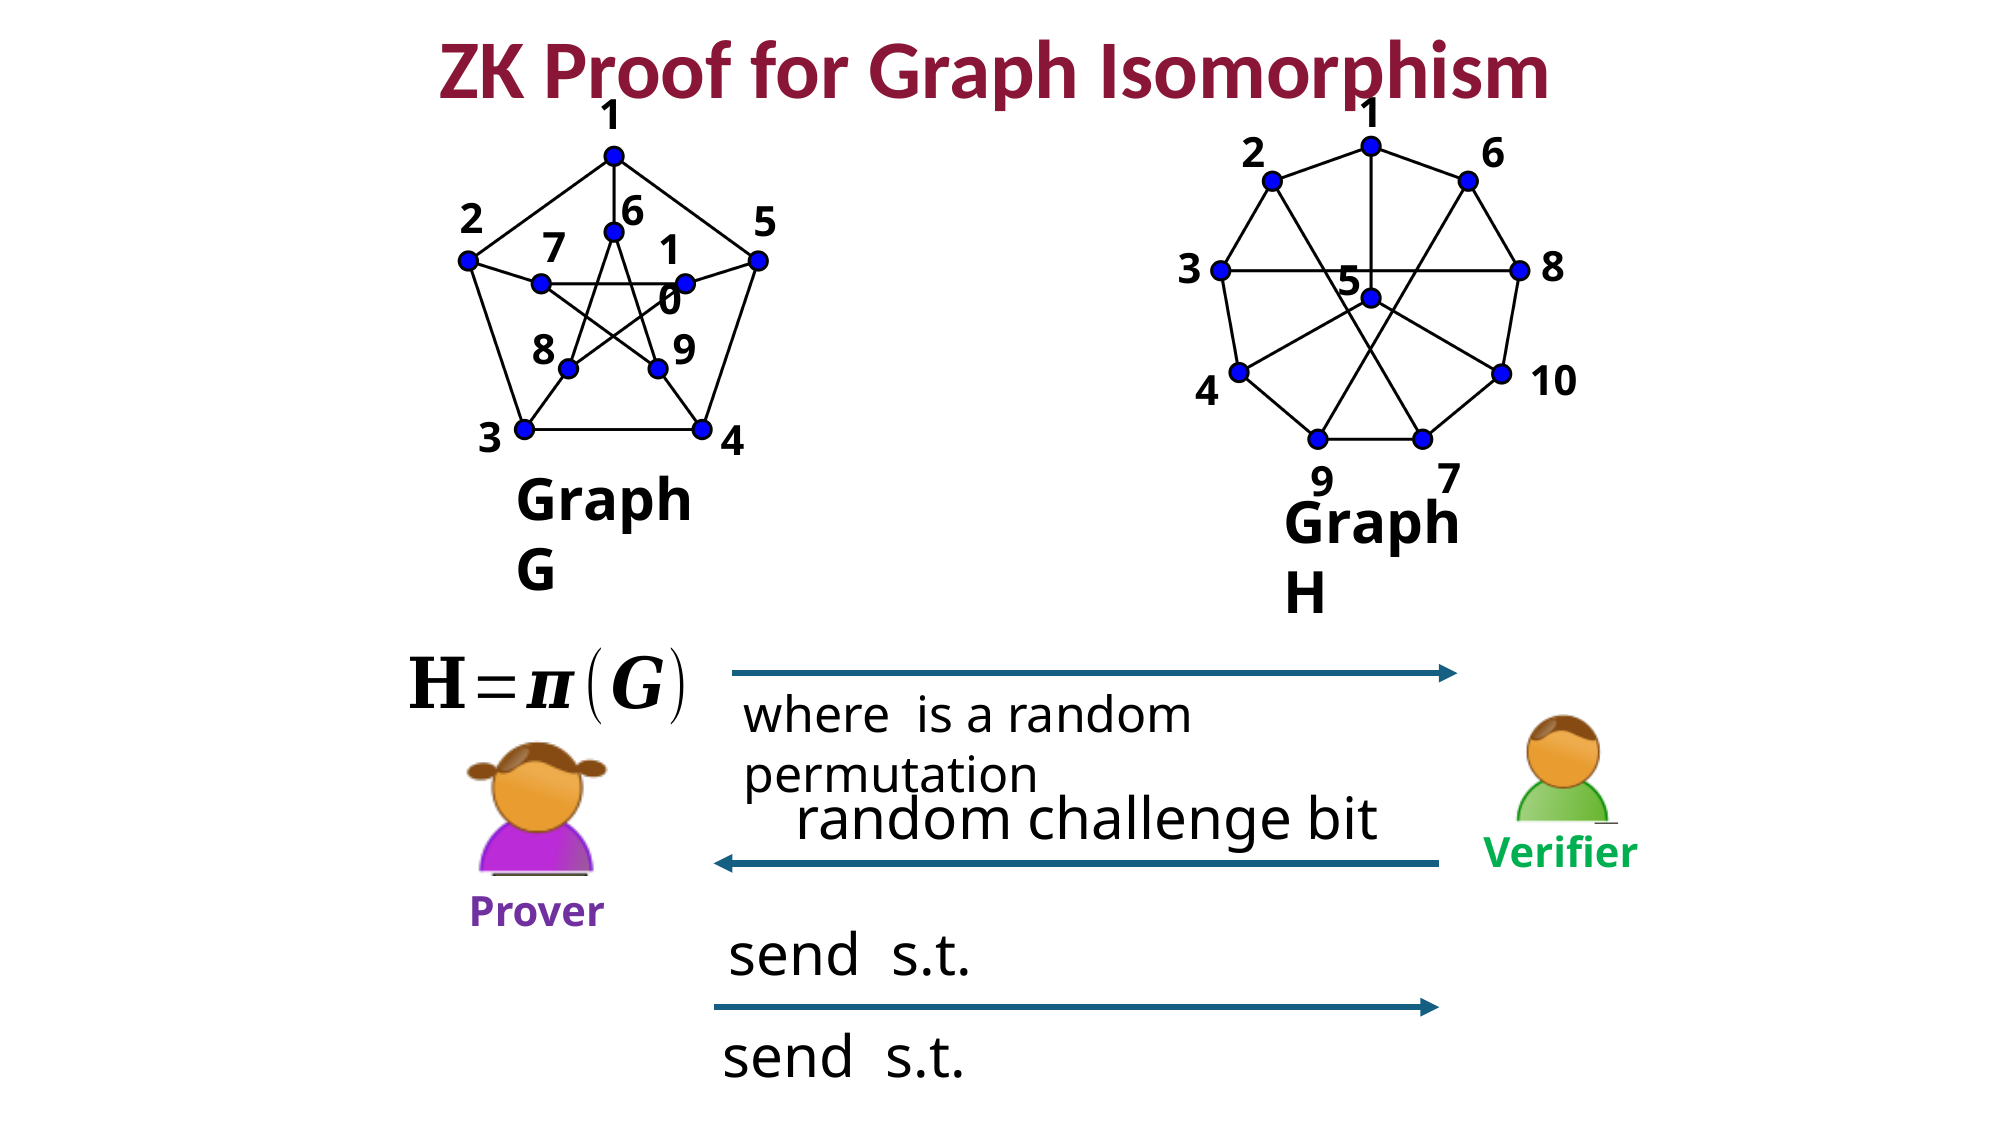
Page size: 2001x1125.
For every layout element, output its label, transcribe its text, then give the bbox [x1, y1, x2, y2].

picture [1511, 712, 1619, 824]
text_box ZK Proof for Graph Isomorphism [247, 7, 1745, 138]
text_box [1162, 77, 1603, 514]
picture [443, 729, 622, 876]
text_box Prover [401, 878, 673, 941]
text_box Graph G [501, 475, 762, 610]
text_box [444, 80, 795, 473]
text_box Graph H [1268, 514, 1530, 633]
text_box Verifier [1425, 819, 1697, 882]
